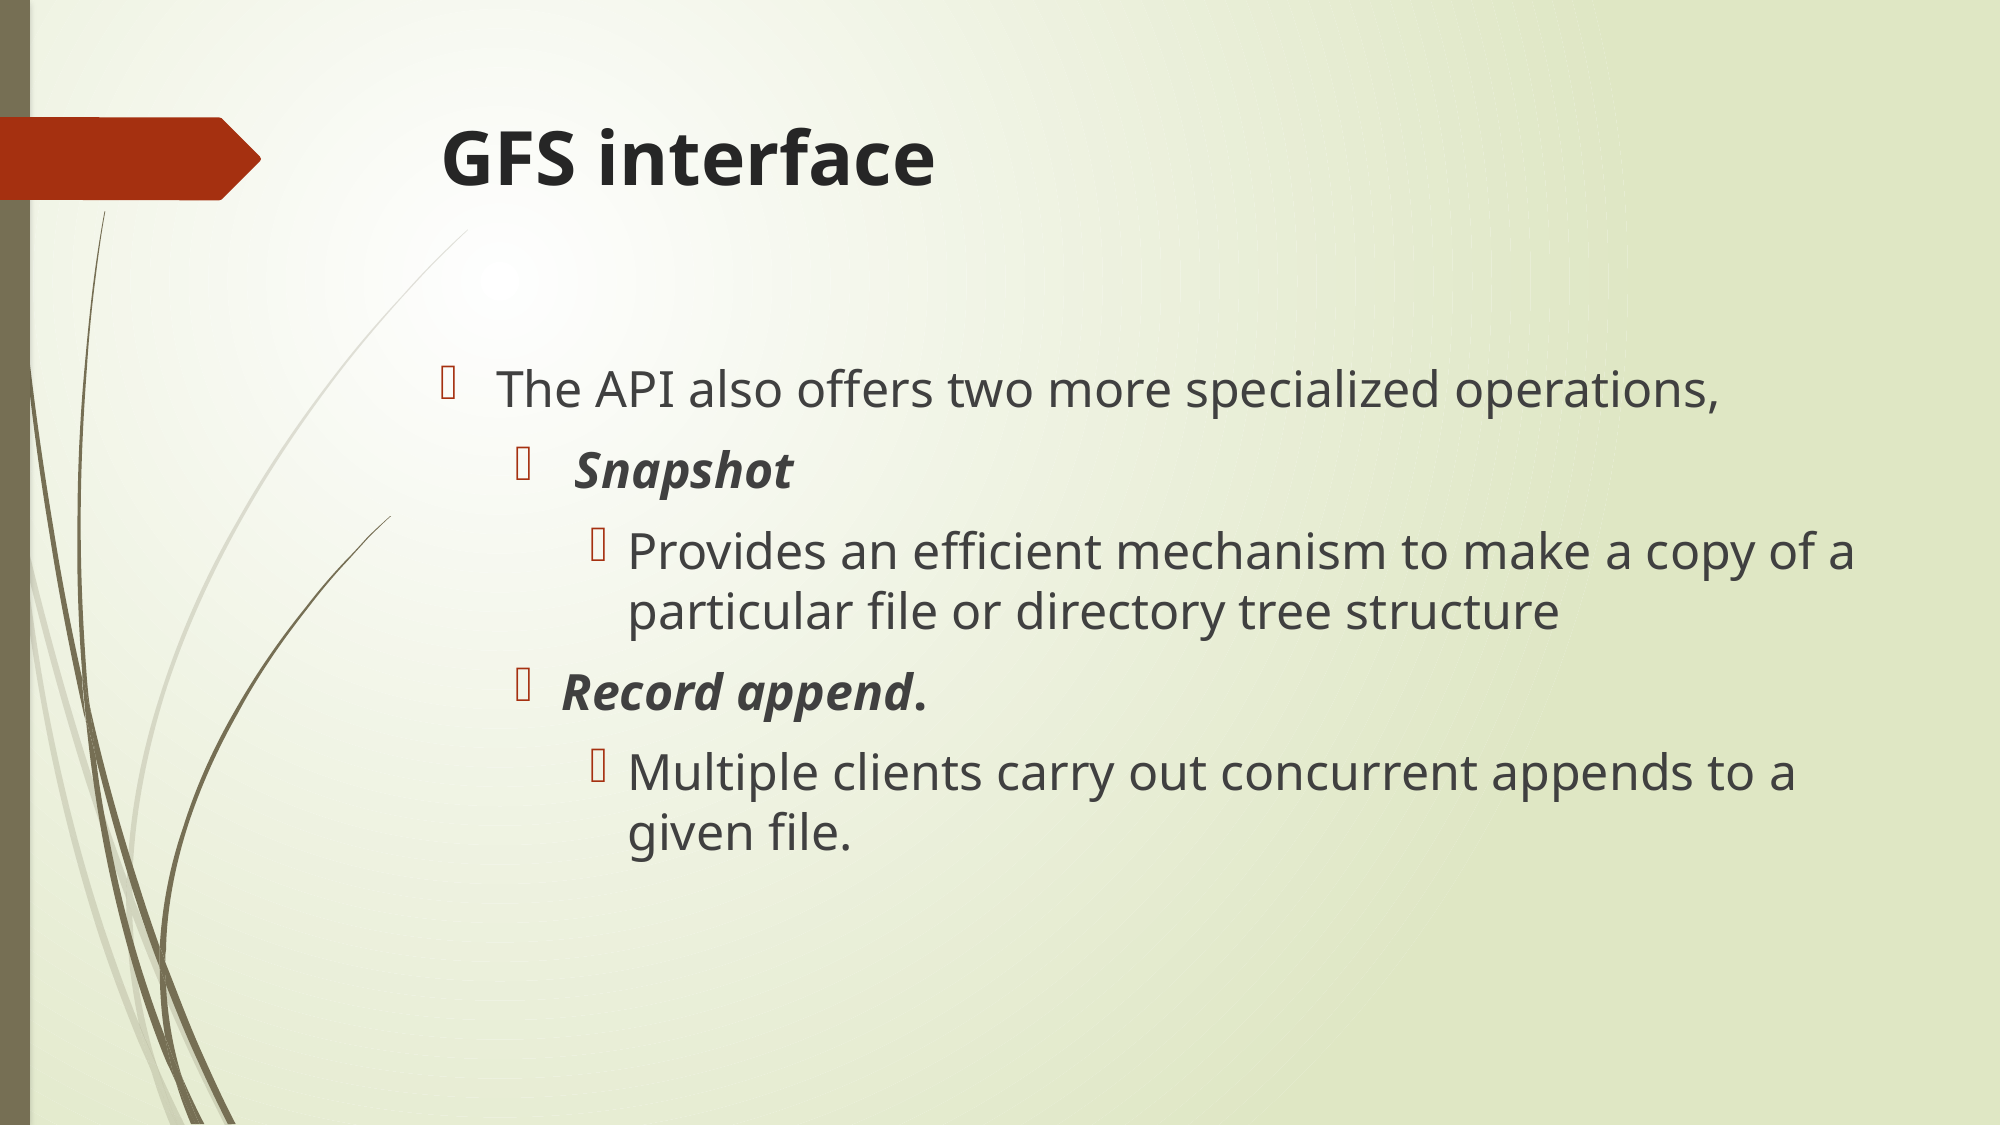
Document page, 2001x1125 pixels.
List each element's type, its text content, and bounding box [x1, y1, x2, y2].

list The API also offers two more specialized operations, Snapshot Provides an efficient mechanism to make a copy of a particular file or directory tree structure Record append. Multiple clients carry out concurrent appends to a given file. [424, 350, 1888, 970]
title GFS interface [425, 102, 1888, 313]
